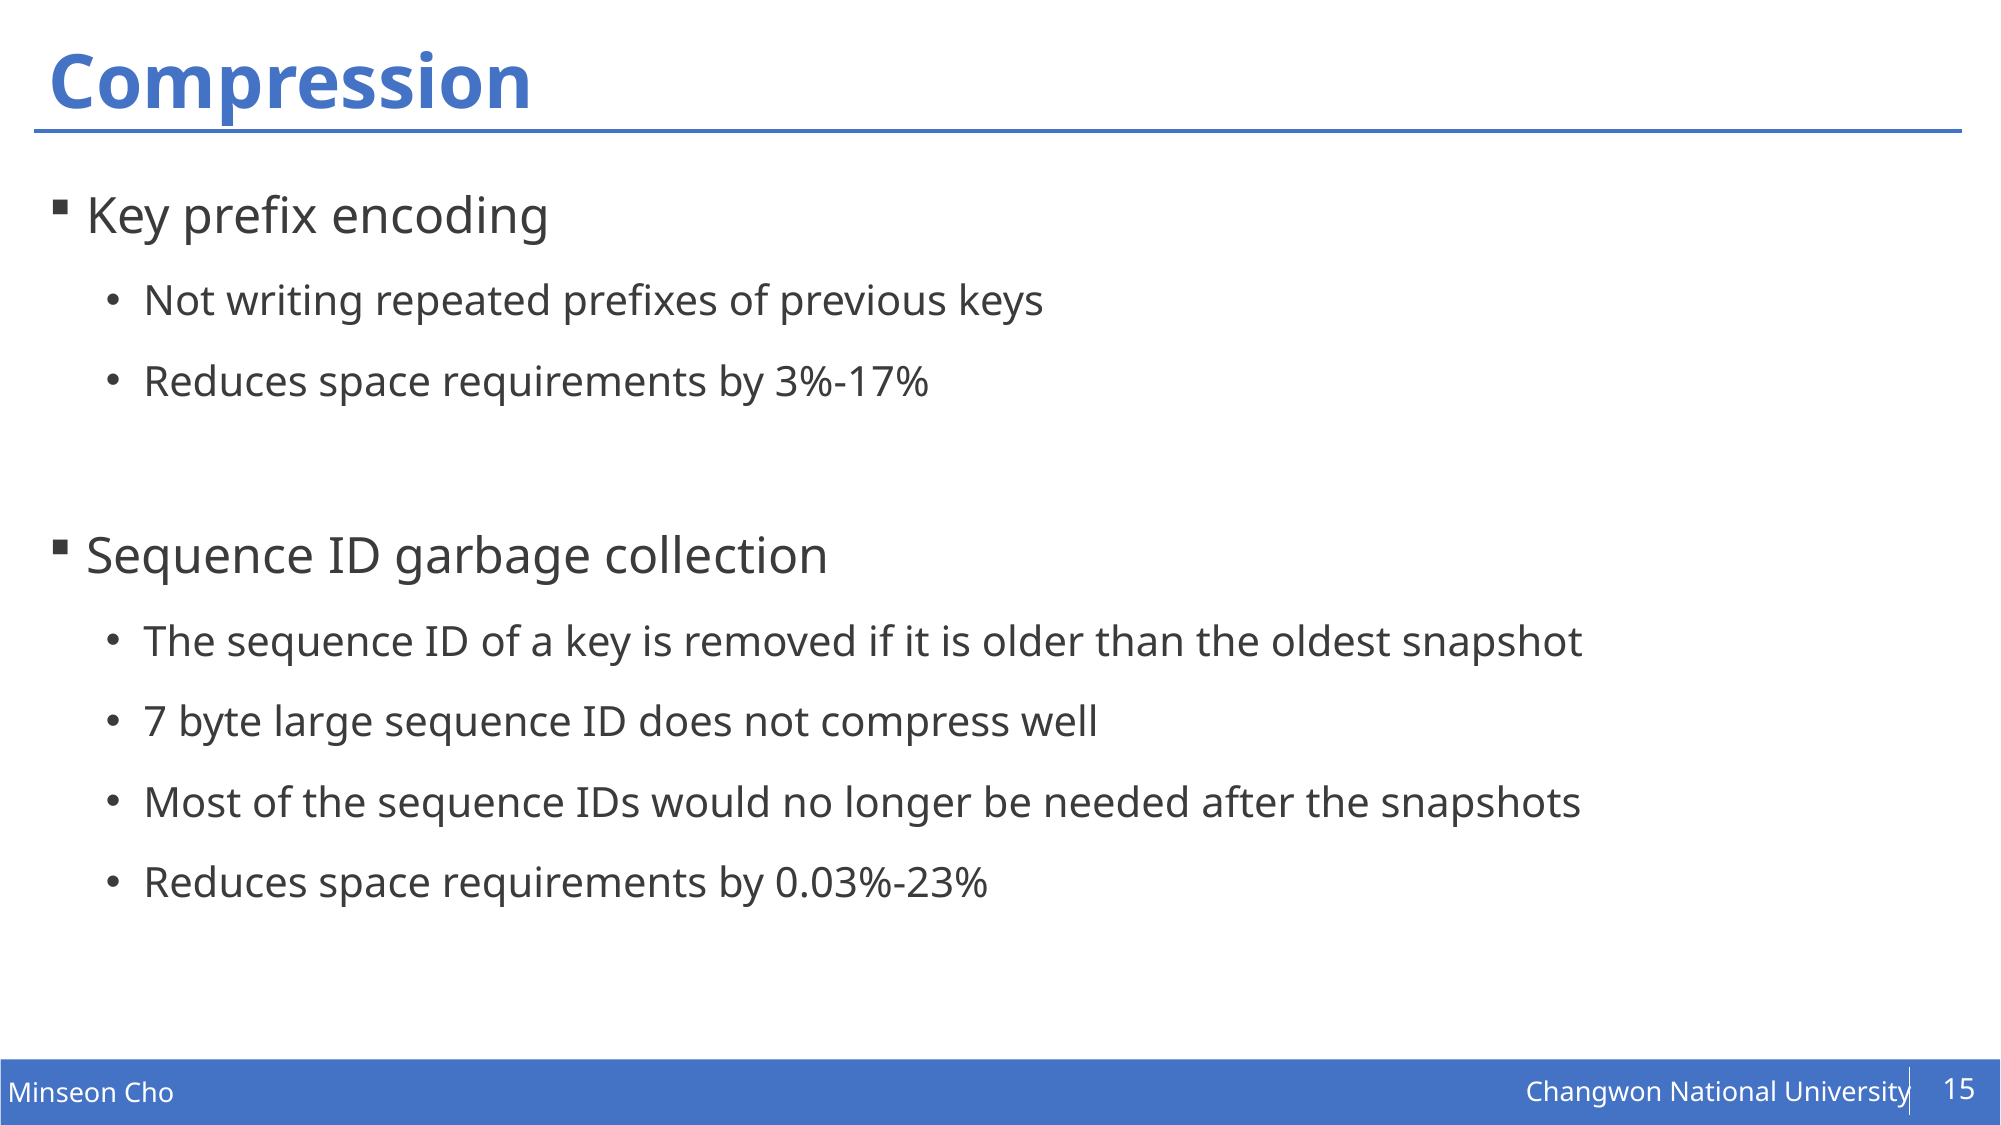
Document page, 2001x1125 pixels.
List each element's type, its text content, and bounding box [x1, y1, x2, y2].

list Key prefix encoding Not writing repeated prefixes of previous keys Reduces space requirements by 3%-17% Sequence ID garbage collection The sequence ID of a key is removed if it is older than the oldest snapshot 7 byte large sequence ID does not compress well Most of the sequence IDs would no longer be needed after the snapshots Reduces space requirements by 0.03%-23% [33, 152, 1963, 997]
title Compression [33, 27, 1963, 143]
slide_number 15 [1922, 1060, 1996, 1121]
